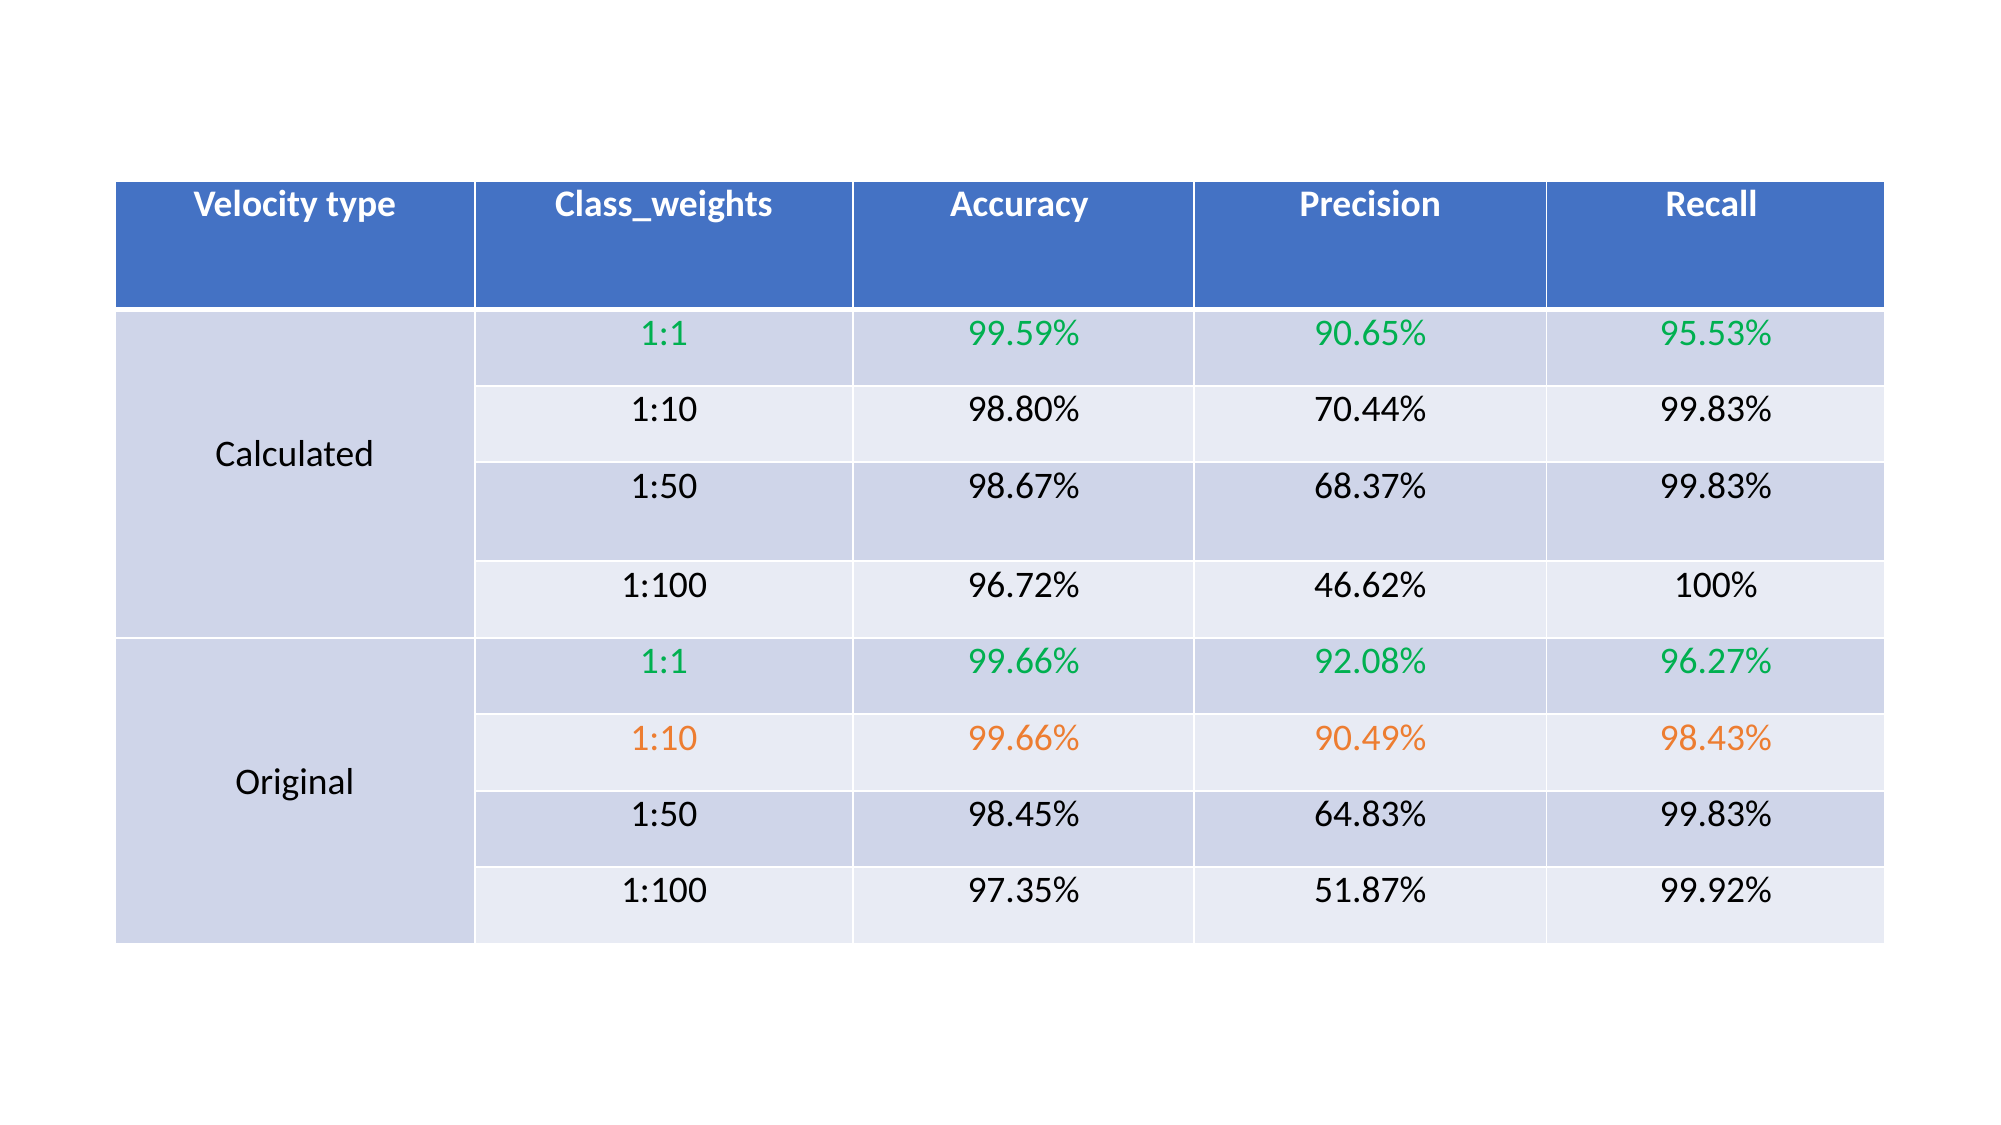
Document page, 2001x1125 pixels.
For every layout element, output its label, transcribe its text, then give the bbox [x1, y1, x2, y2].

table_cell 1:10 [476, 387, 852, 461]
table_header Velocity type [116, 182, 474, 307]
table_cell 64.83% [1195, 792, 1546, 866]
table_cell 1:100 [476, 562, 852, 637]
table_cell 99.59% [854, 312, 1193, 385]
table_cell 96.27% [1547, 639, 1884, 713]
table_cell 1:1 [476, 312, 852, 385]
table_cell 99.83% [1547, 463, 1884, 560]
table_cell 68.37% [1195, 463, 1546, 560]
table_cell 70.44% [1195, 387, 1546, 461]
table_header Precision [1195, 182, 1546, 307]
table_cell 1:10 [476, 715, 852, 790]
table_cell 51.87% [1195, 868, 1546, 943]
table_cell 90.65% [1195, 312, 1546, 385]
table_cell 98.45% [854, 792, 1193, 866]
table_cell 97.35% [854, 868, 1193, 943]
table_cell 100% [1547, 562, 1884, 637]
table_header Accuracy [854, 182, 1193, 307]
table_cell 96.72% [854, 562, 1193, 637]
table_cell 95.53% [1547, 312, 1884, 385]
table_cell 1:1 [476, 639, 852, 713]
table_cell 92.08% [1195, 639, 1546, 713]
table_cell Calculated [116, 312, 474, 637]
table_cell 99.66% [854, 715, 1193, 790]
table_cell 98.43% [1547, 715, 1884, 790]
table_cell 98.80% [854, 387, 1193, 461]
table_cell 99.66% [854, 639, 1193, 713]
table_cell 99.92% [1547, 868, 1884, 943]
table_cell Original [116, 639, 474, 943]
table_cell 1:50 [476, 463, 852, 560]
table_cell 99.83% [1547, 387, 1884, 461]
table_cell 99.83% [1547, 792, 1884, 866]
table_cell 1:100 [476, 868, 852, 943]
table_cell 1:50 [476, 792, 852, 866]
table_cell 46.62% [1195, 562, 1546, 637]
table_header Recall [1547, 182, 1884, 307]
table_header Class_weights [476, 182, 852, 307]
table_cell 98.67% [854, 463, 1193, 560]
table_cell 90.49% [1195, 715, 1546, 790]
